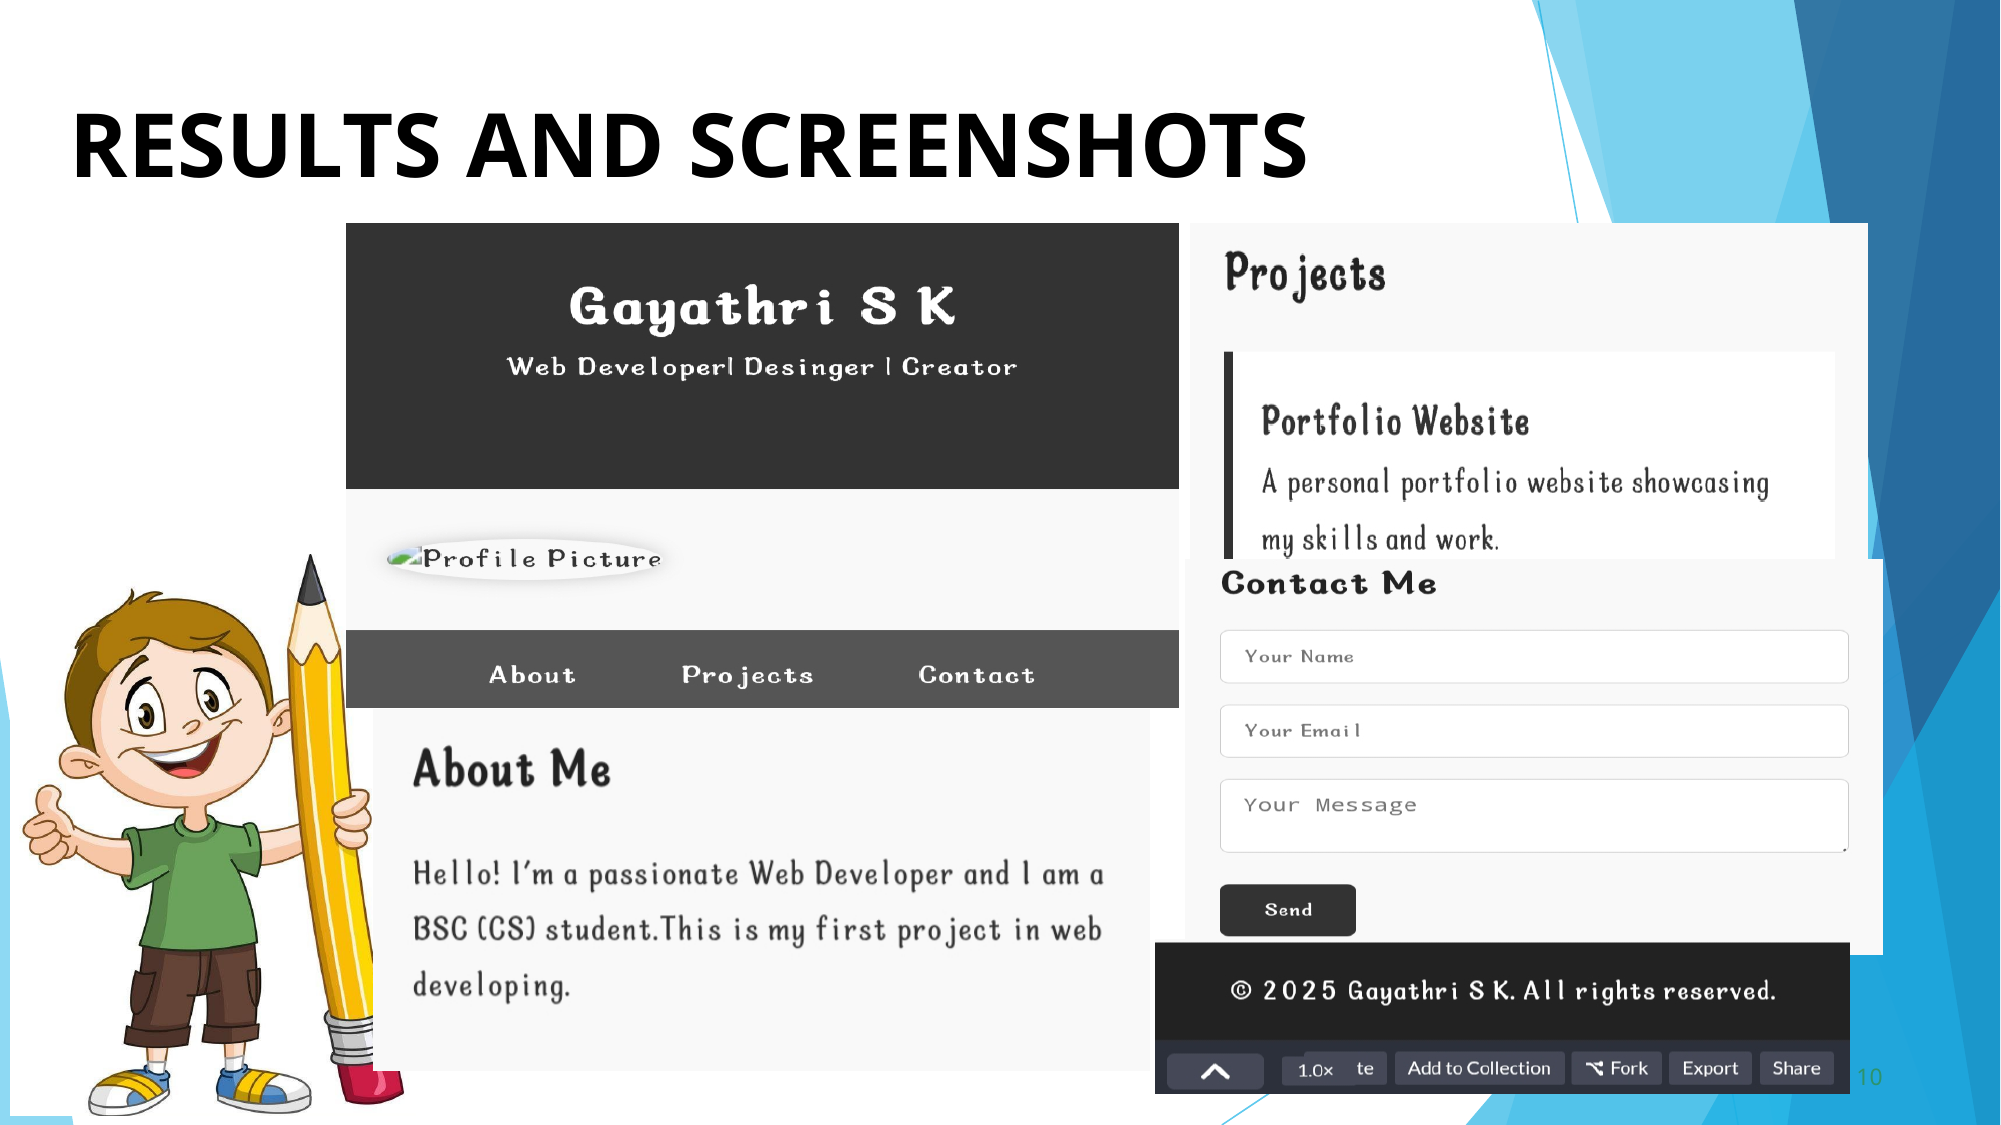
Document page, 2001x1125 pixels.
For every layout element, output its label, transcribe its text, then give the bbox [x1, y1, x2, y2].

picture [1155, 222, 1884, 1094]
title RESULTS AND SCREENSHOTS [67, 86, 1459, 277]
picture [10, 222, 1180, 1116]
text_box 10 [1854, 1061, 1888, 1095]
